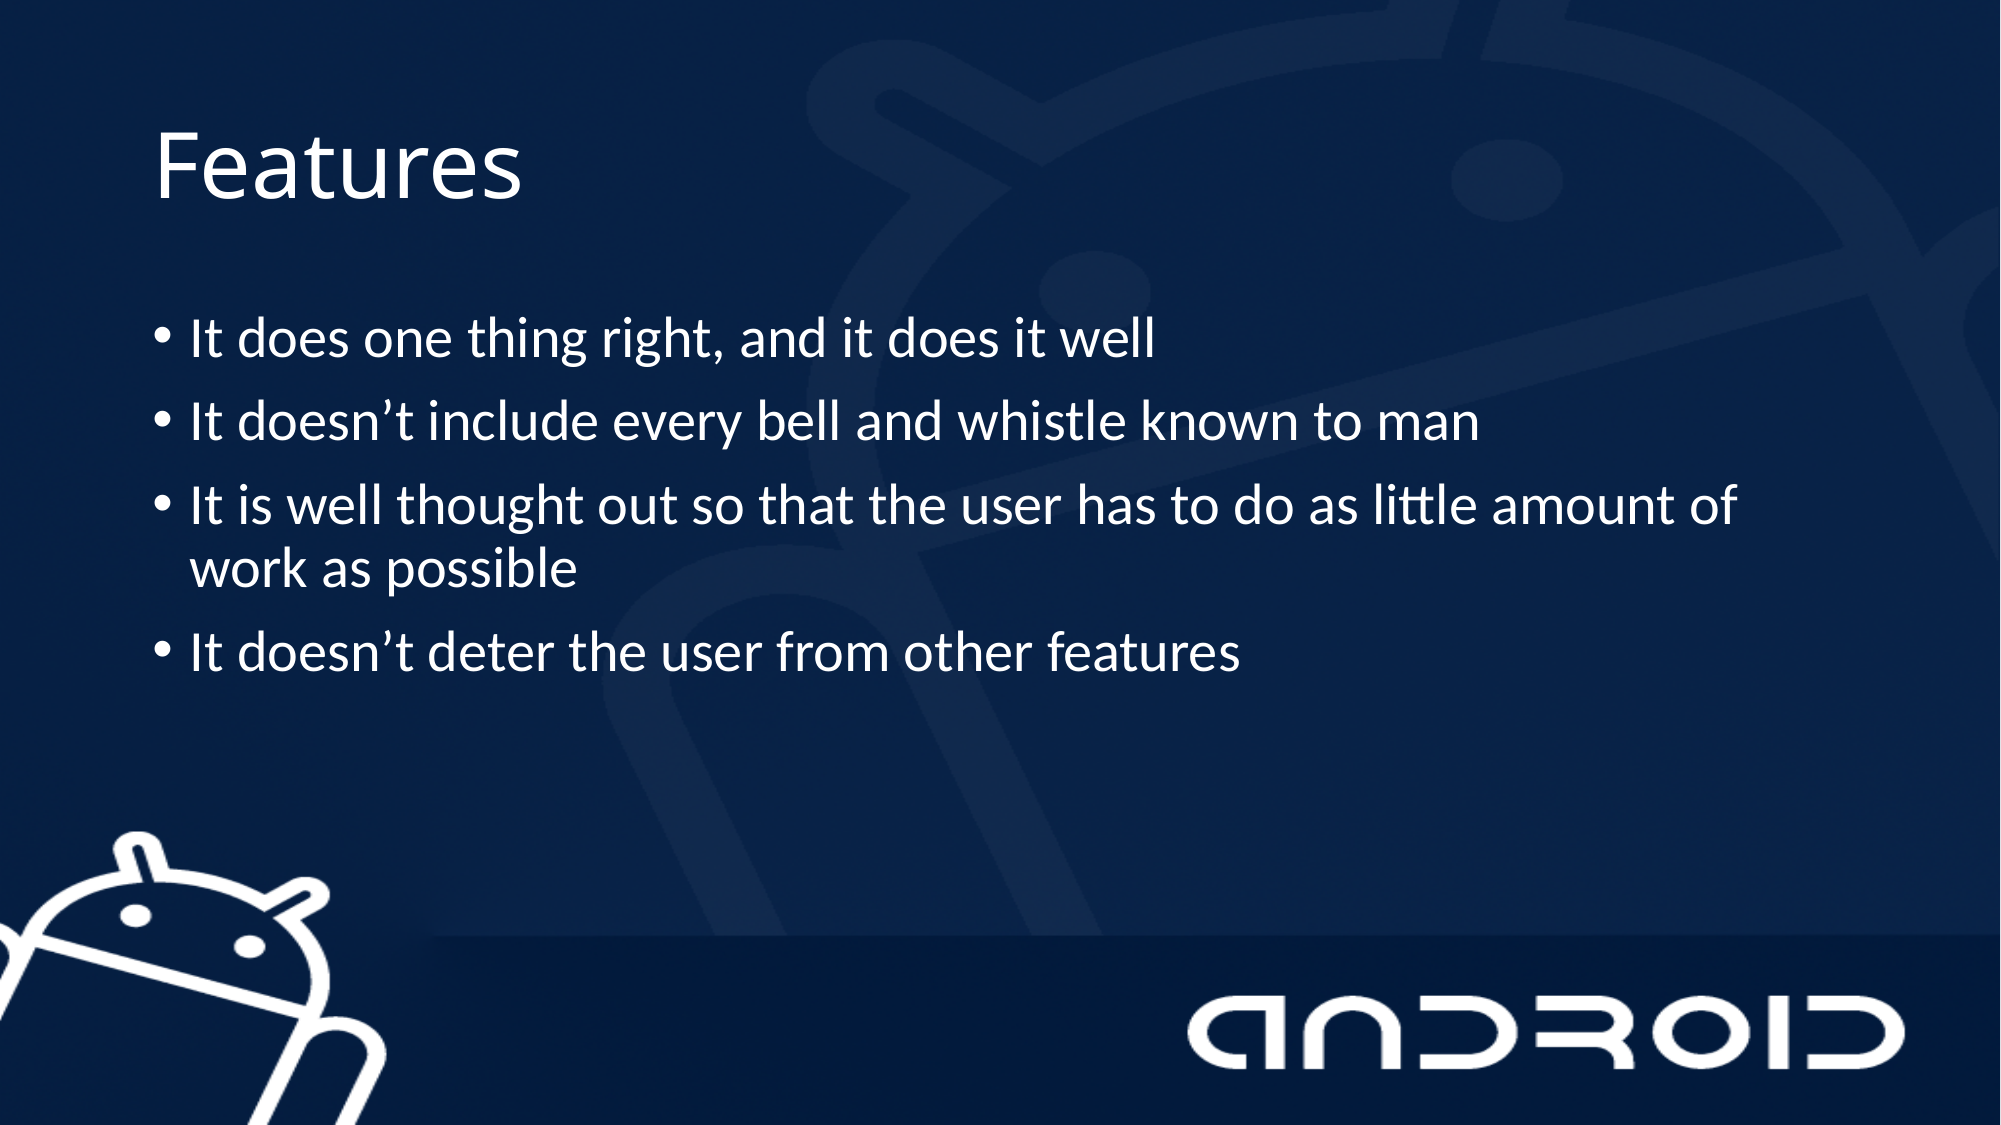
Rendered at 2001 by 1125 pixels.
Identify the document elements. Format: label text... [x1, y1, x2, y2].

list It does one thing right, and it does it well It doesn’t include every bell and whistle known to man It is well thought out so that the user has to do as little amount of work as possible It doesn’t deter the user from other features [137, 299, 1863, 1014]
title Features [137, 59, 1863, 278]
picture [0, 0, 2001, 1125]
